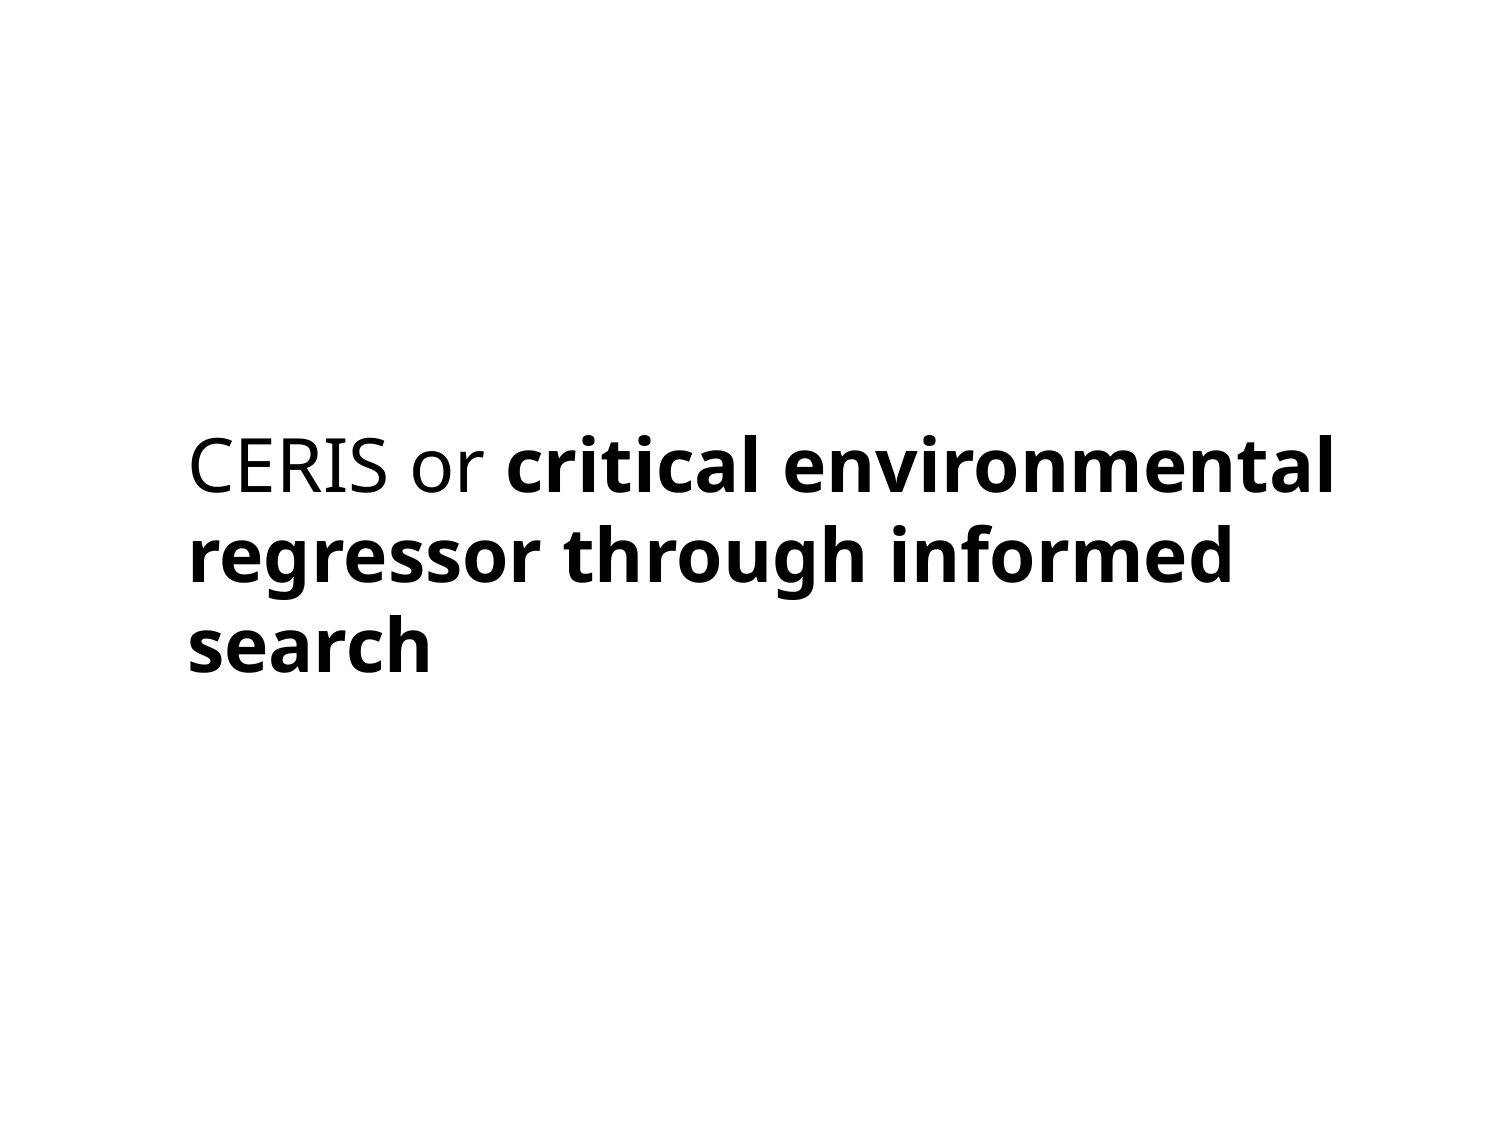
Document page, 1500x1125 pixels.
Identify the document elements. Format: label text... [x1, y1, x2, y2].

text_box CERIS or critical environmental regressor through informed search [172, 410, 1436, 696]
